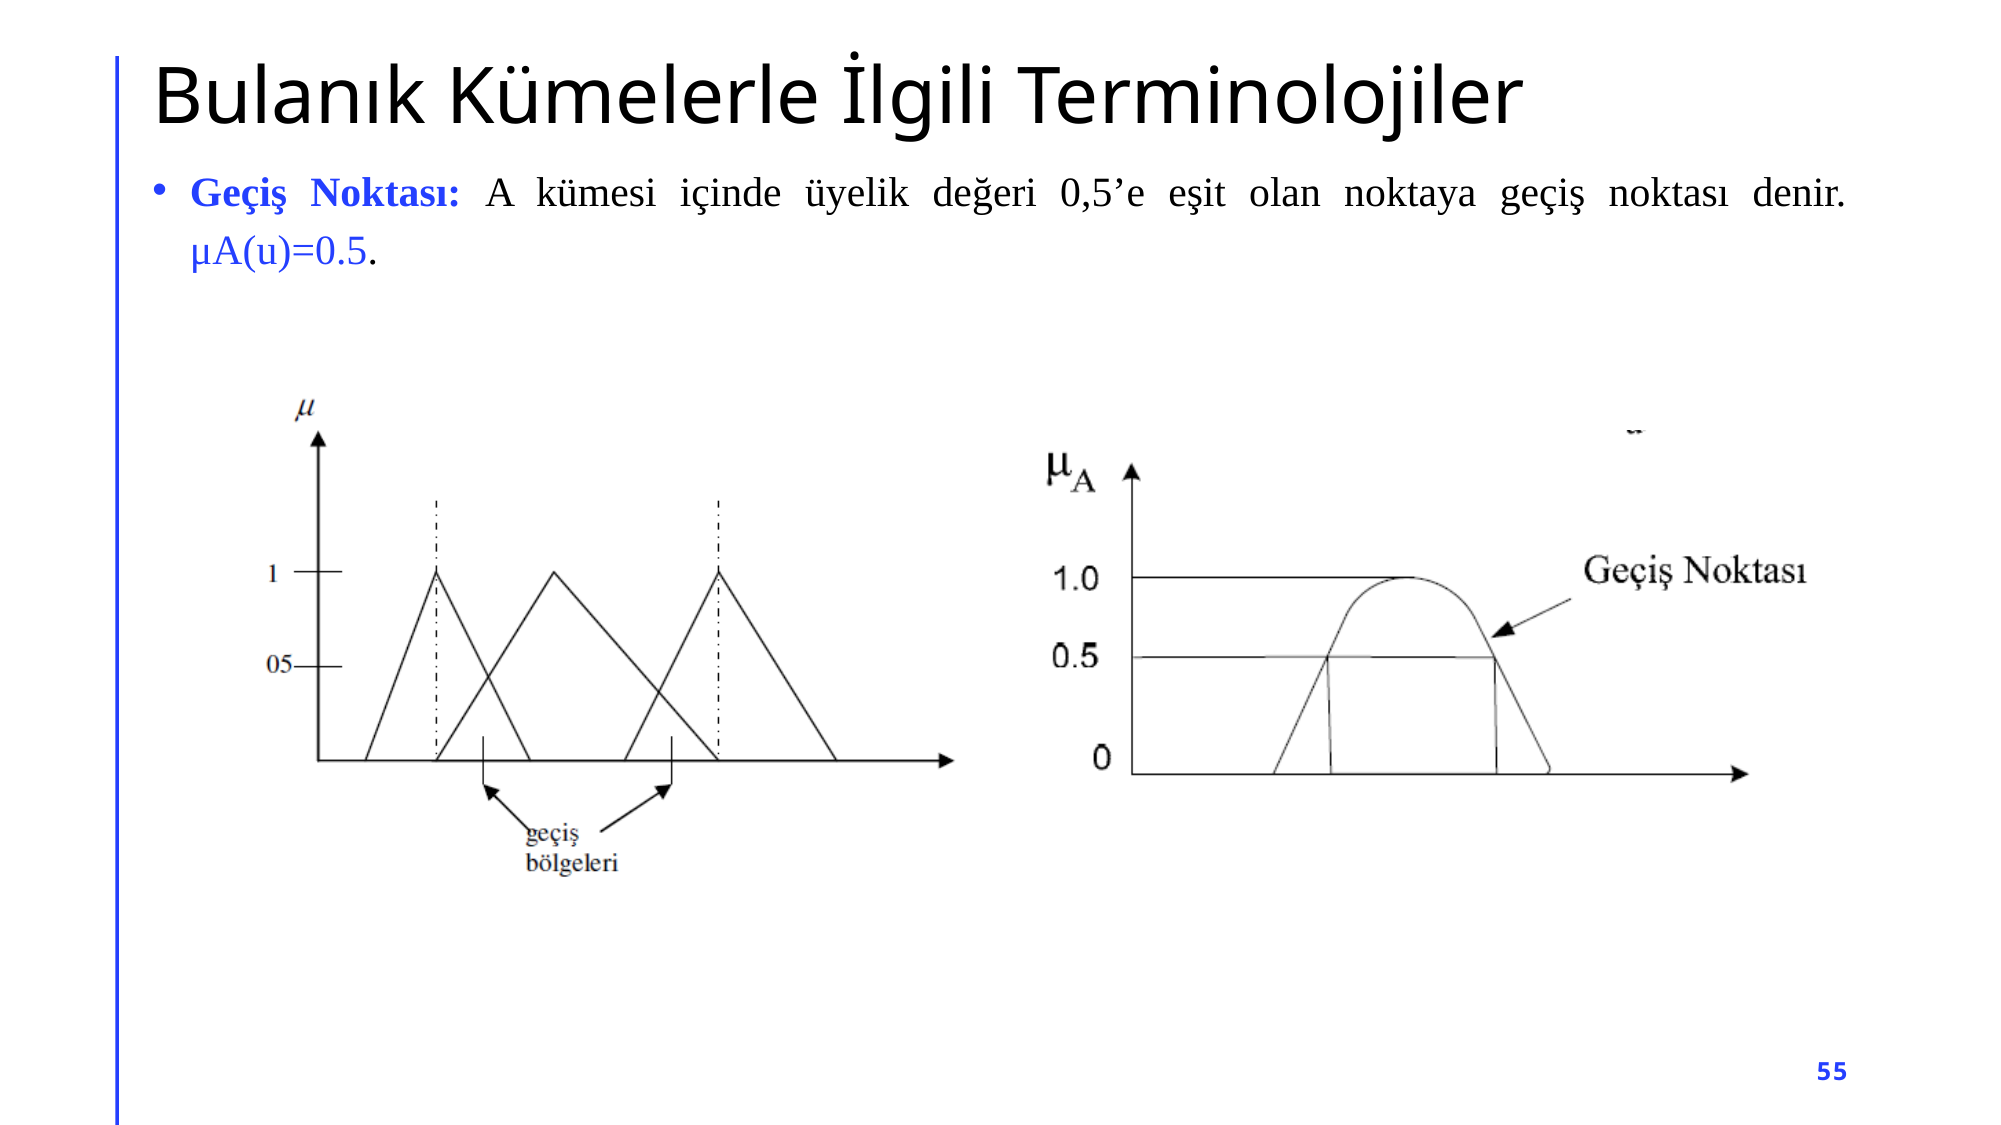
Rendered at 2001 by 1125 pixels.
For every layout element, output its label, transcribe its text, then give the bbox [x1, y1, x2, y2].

list Geçiş Noktası: A kümesi içinde üyelik değeri 0,5’e eşit olan noktaya geçiş noktası denir. μA(u)=0.5. [137, 148, 1863, 1073]
picture [257, 377, 967, 881]
slide_number 55 [1412, 1073, 1863, 1103]
title Bulanık Kümelerle İlgili Terminolojiler [137, 48, 1863, 148]
picture [1033, 430, 1815, 792]
